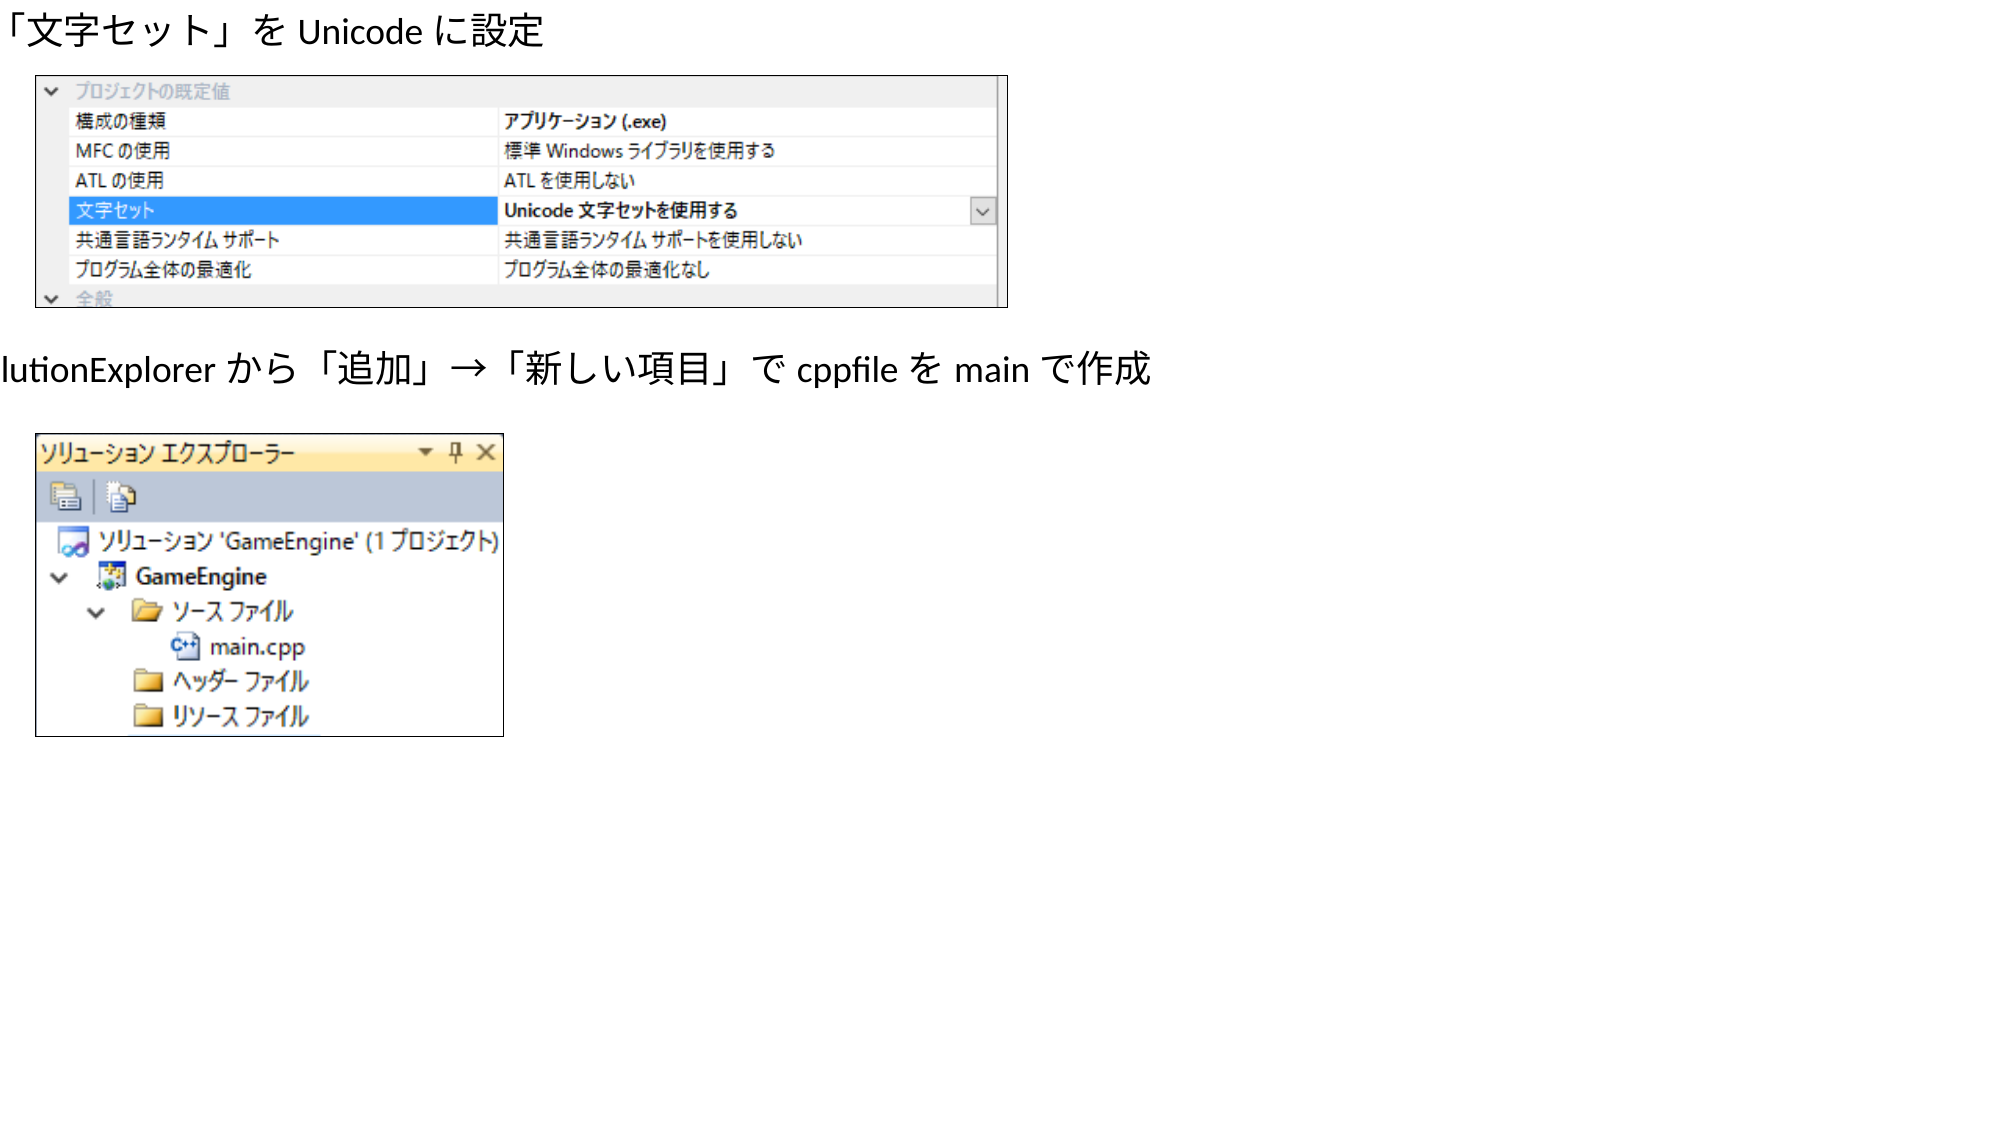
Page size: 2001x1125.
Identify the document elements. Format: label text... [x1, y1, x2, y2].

text_box ・「文字セット」をUnicodeに設定 [0, 0, 560, 60]
picture [35, 433, 504, 737]
picture [35, 75, 1008, 308]
text_box ・SolutionExplorerから「追加」→「新しい項目」でcppfileをmainで作成 [0, 337, 1167, 398]
